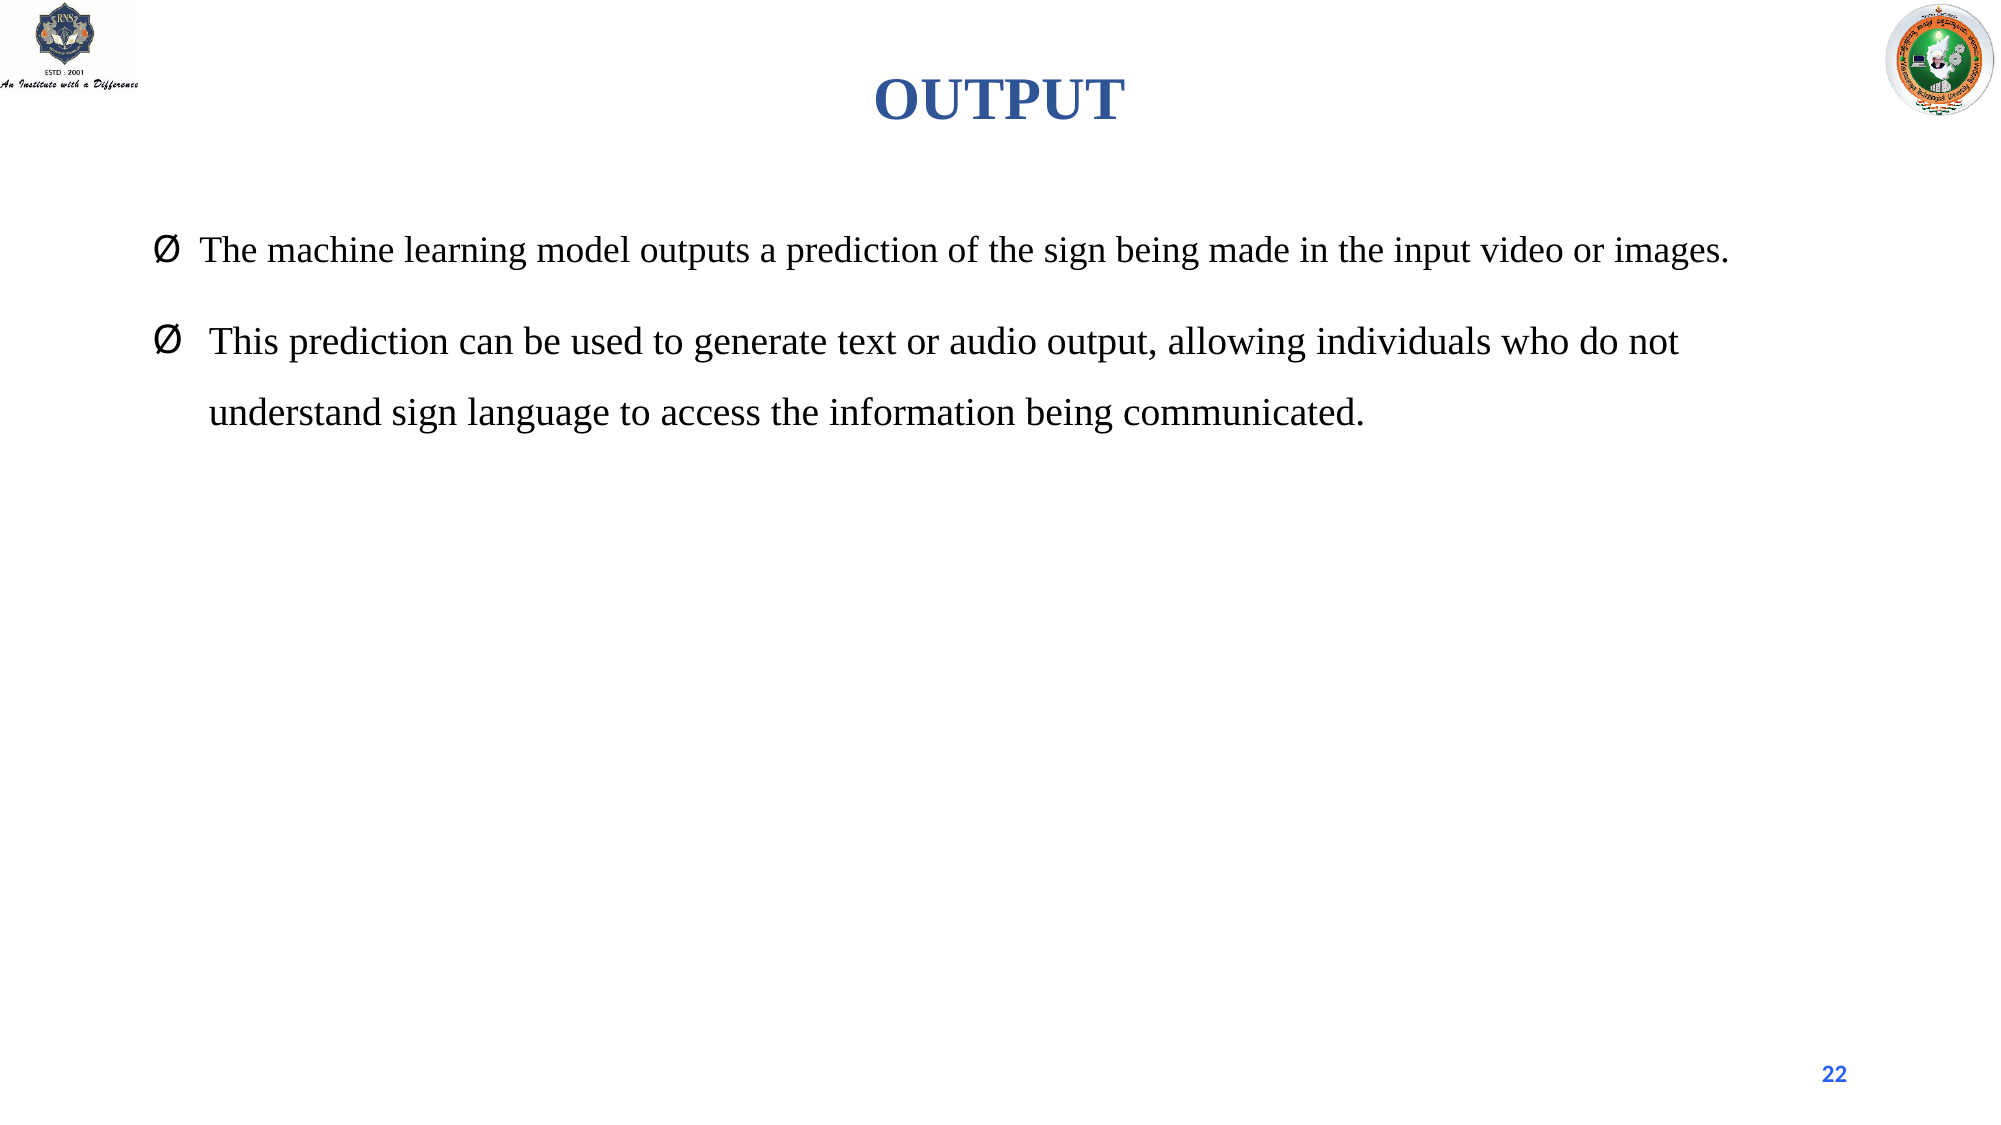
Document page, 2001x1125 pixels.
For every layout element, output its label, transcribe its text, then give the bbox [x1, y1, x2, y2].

picture [1882, 2, 1997, 117]
slide_number 22 [1412, 1042, 1863, 1103]
list The machine learning model outputs a prediction of the sign being made in the input video or images. This prediction can be used to generate text or audio output, allowing individuals who do not understand sign language to access the information being communicated. [137, 195, 1863, 1022]
picture [0, 0, 138, 90]
title Output [137, 59, 1863, 174]
